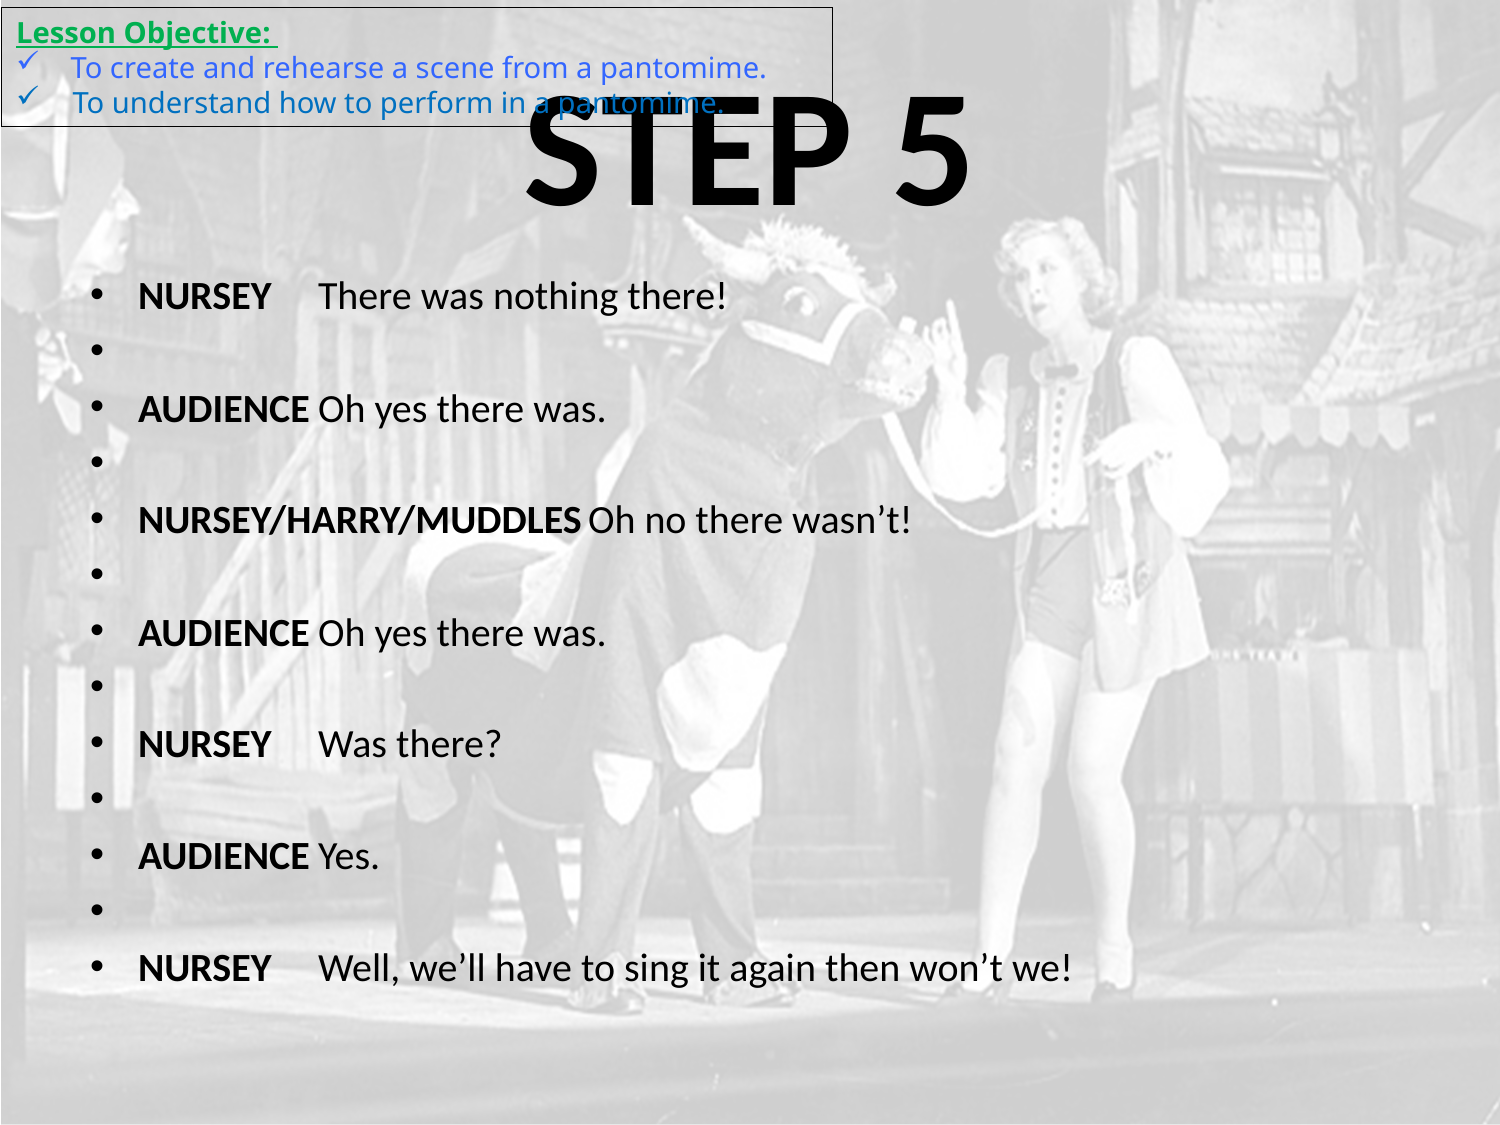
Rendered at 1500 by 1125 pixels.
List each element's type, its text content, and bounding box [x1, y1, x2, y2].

list NURSEY There was nothing there! AUDIENCE Oh yes there was. NURSEY/HARRY/MUDDLES Oh no there wasn’t! AUDIENCE Oh yes there was. NURSEY Was there? AUDIENCE Yes. NURSEY Well, we’ll have to sing it again then won’t we! [75, 262, 1425, 1005]
title STEP 5 [75, 45, 1425, 233]
text_box Lesson Objective: To create and rehearse a scene from a pantomime. To understand how to perform in a pantomime. [1, 7, 833, 127]
